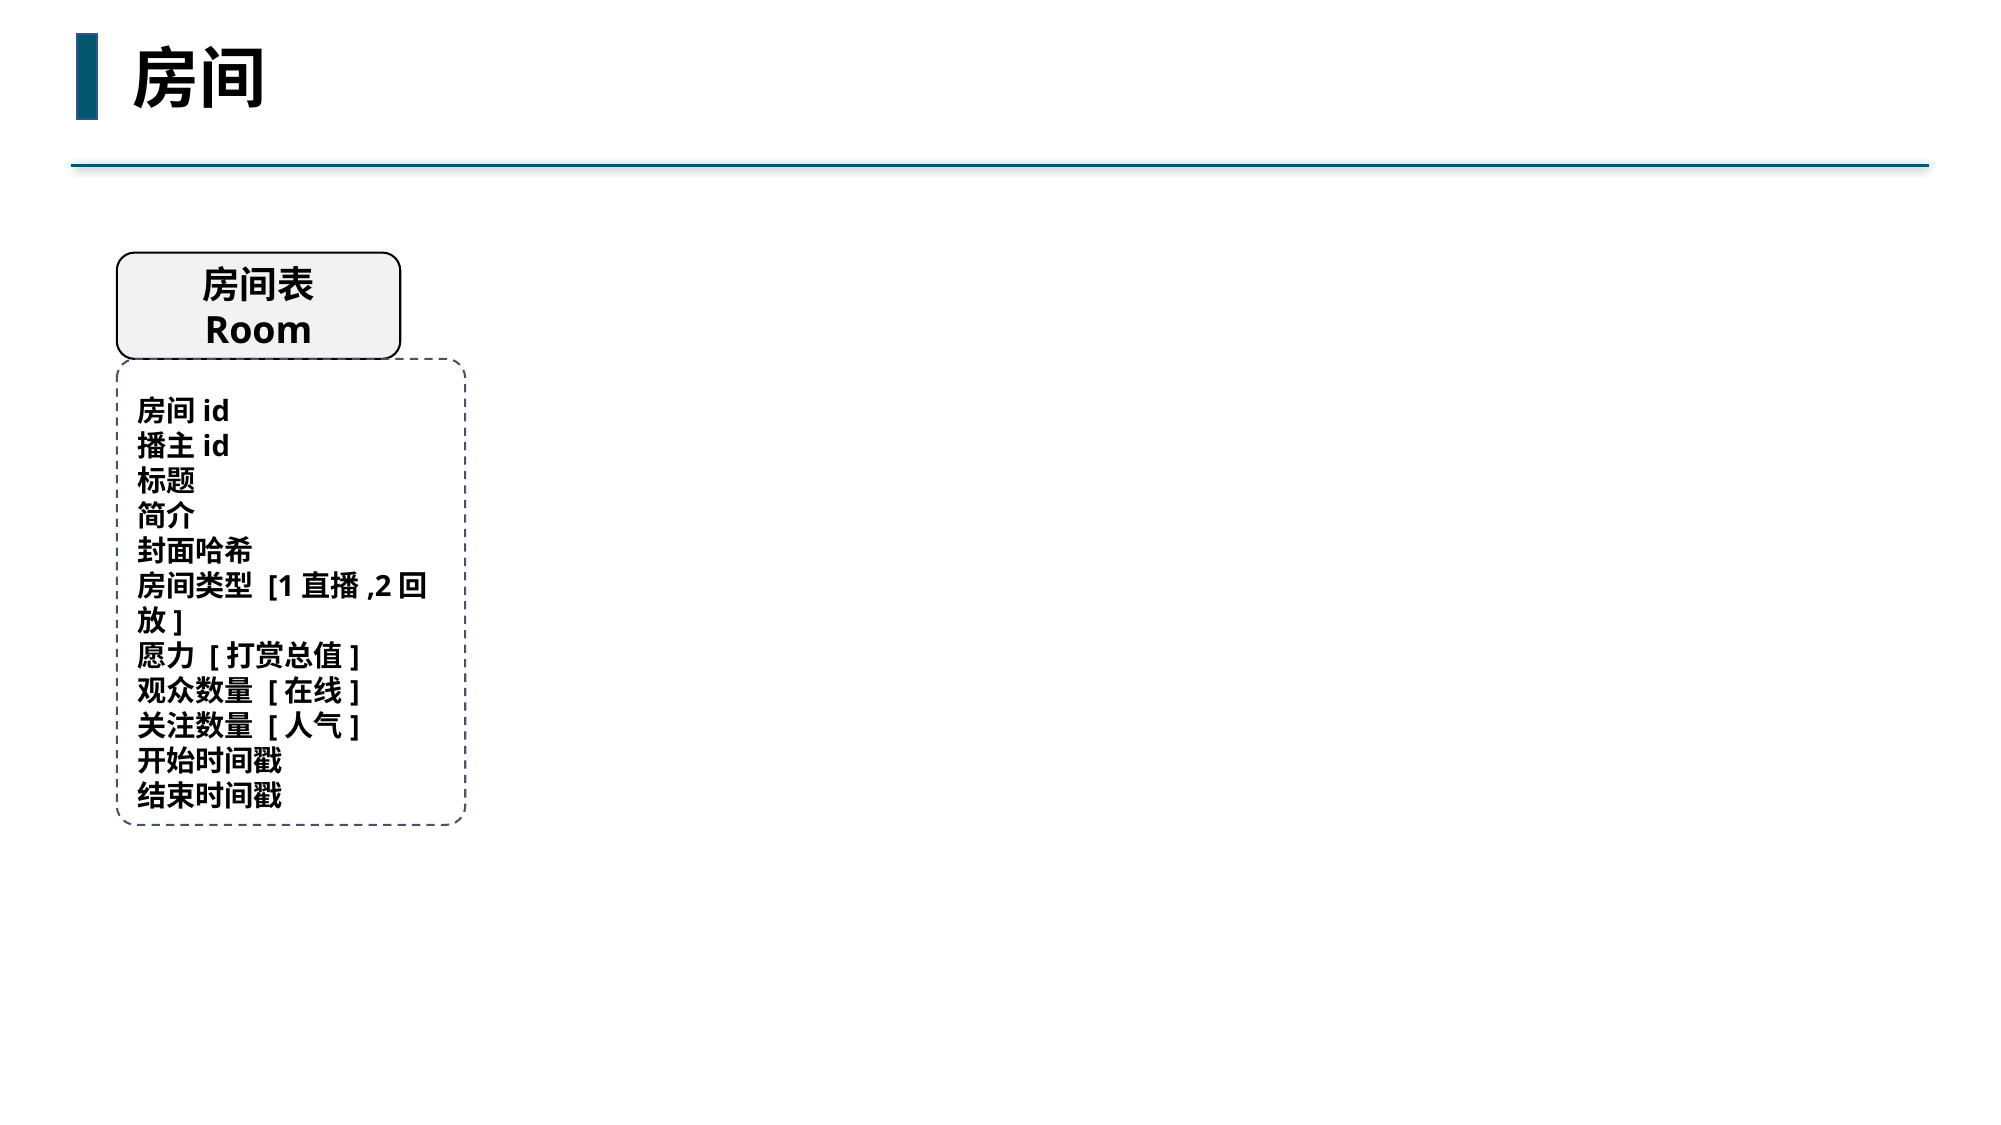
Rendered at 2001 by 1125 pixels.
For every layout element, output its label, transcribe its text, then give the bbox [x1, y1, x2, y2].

text_box 房间表 Room [115, 251, 402, 359]
text_box 房间 [117, 28, 281, 124]
text_box 房间id 播主id 标题 简介 封面哈希 房间类型 [1直播,2回放] 愿力 [打赏总值] 观众数量 [在线] 关注数量 [人气] 开始时间戳 结束时间戳 [115, 357, 467, 826]
text_box [76, 33, 98, 120]
